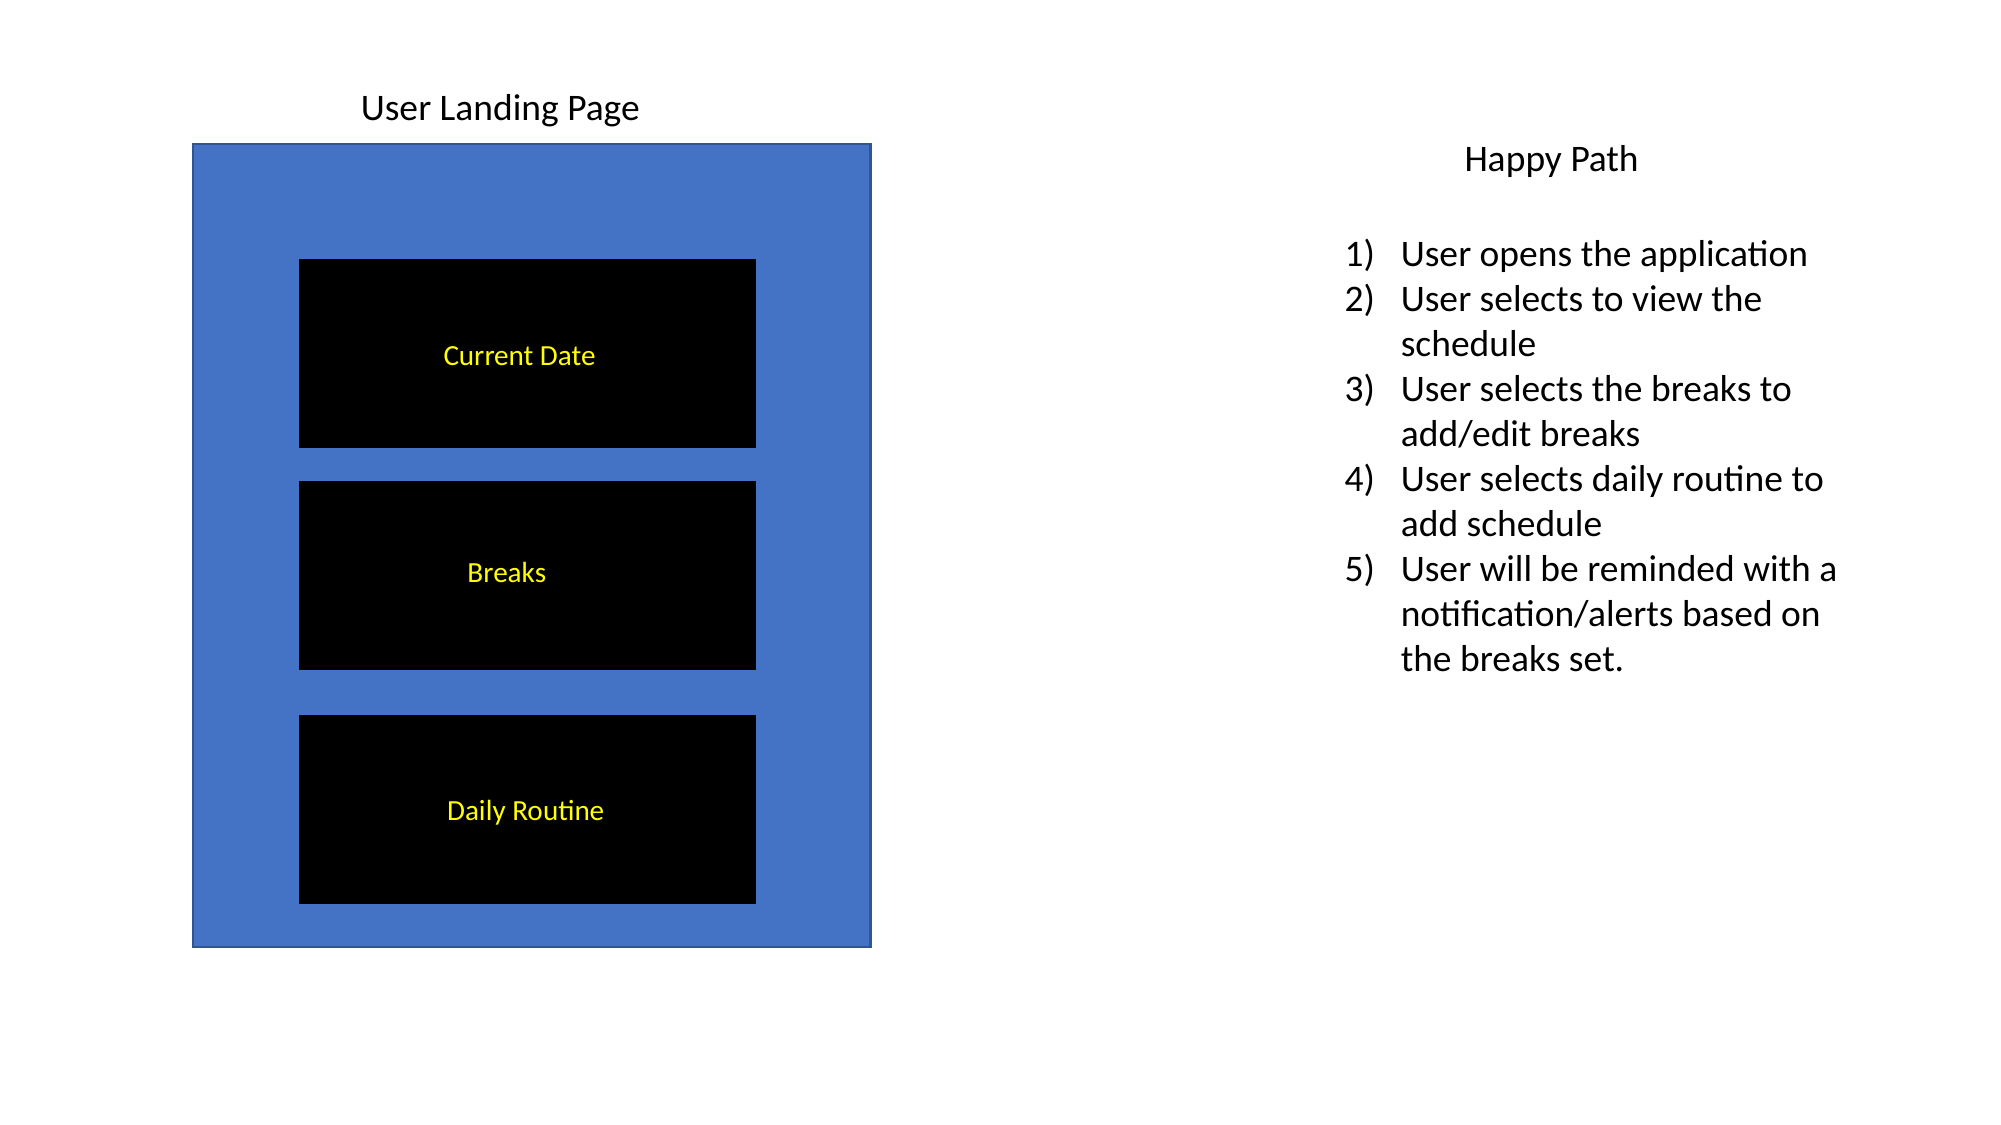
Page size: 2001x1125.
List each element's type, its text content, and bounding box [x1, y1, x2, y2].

text_box Daily Routine [427, 784, 624, 834]
text_box [299, 715, 756, 904]
text_box [299, 259, 756, 448]
text_box User Landing Page [346, 75, 728, 136]
text_box Happy Path [1308, 126, 1796, 187]
text_box Breaks [406, 545, 602, 596]
text_box User opens the application User selects to view the schedule User selects the breaks to add/edit breaks User selects daily routine to add schedule User will be reminded with a notification/alerts based on the breaks set. [1329, 221, 1856, 732]
text_box [192, 143, 872, 948]
text_box Current Date [427, 328, 612, 379]
text_box [299, 481, 756, 670]
